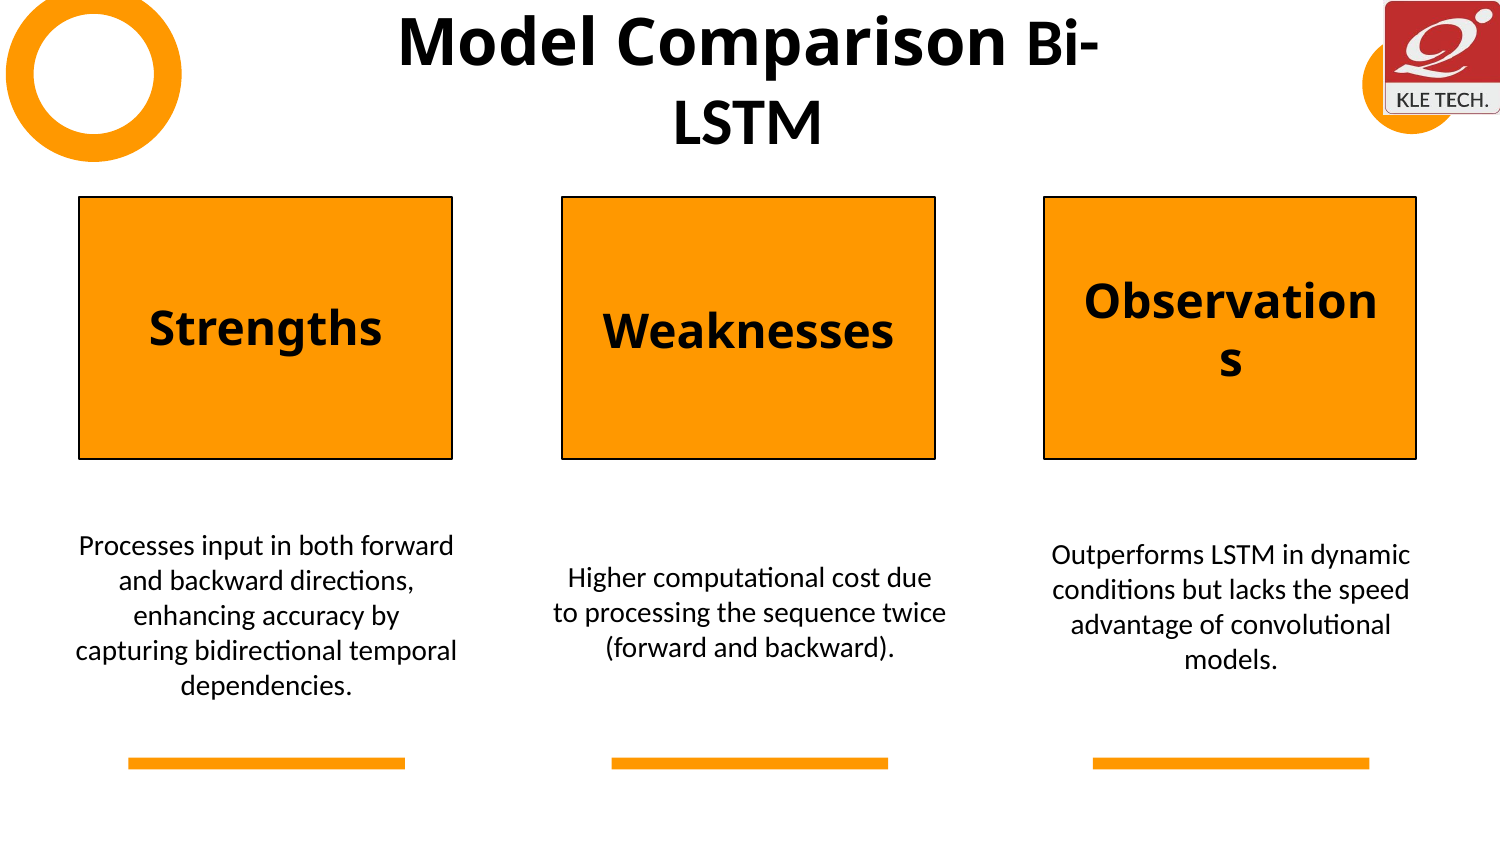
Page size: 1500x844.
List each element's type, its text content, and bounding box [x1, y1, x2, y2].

text_box [562, 197, 935, 459]
text_box Higher computational cost due to processing the sequence twice (forward and backward). [537, 502, 963, 720]
text_box Processes input in both forward and backward directions, enhancing accuracy by capturing bidirectional temporal dependencies. [60, 499, 473, 728]
text_box Model Comparison Bi-LSTM [328, 33, 1169, 123]
text_box [19, 0, 168, 149]
text_box Observations [1061, 278, 1401, 378]
picture [1383, 0, 1500, 115]
text_box [128, 757, 405, 770]
text_box [611, 757, 889, 770]
text_box Strengths [96, 276, 436, 376]
text_box Weaknesses [579, 279, 919, 379]
text_box [1092, 757, 1370, 770]
text_box [1362, 44, 1451, 135]
text_box Outperforms LSTM in dynamic conditions but lacks the speed advantage of convolutional models. [1018, 497, 1444, 714]
text_box [79, 197, 452, 459]
text_box [1043, 197, 1417, 459]
